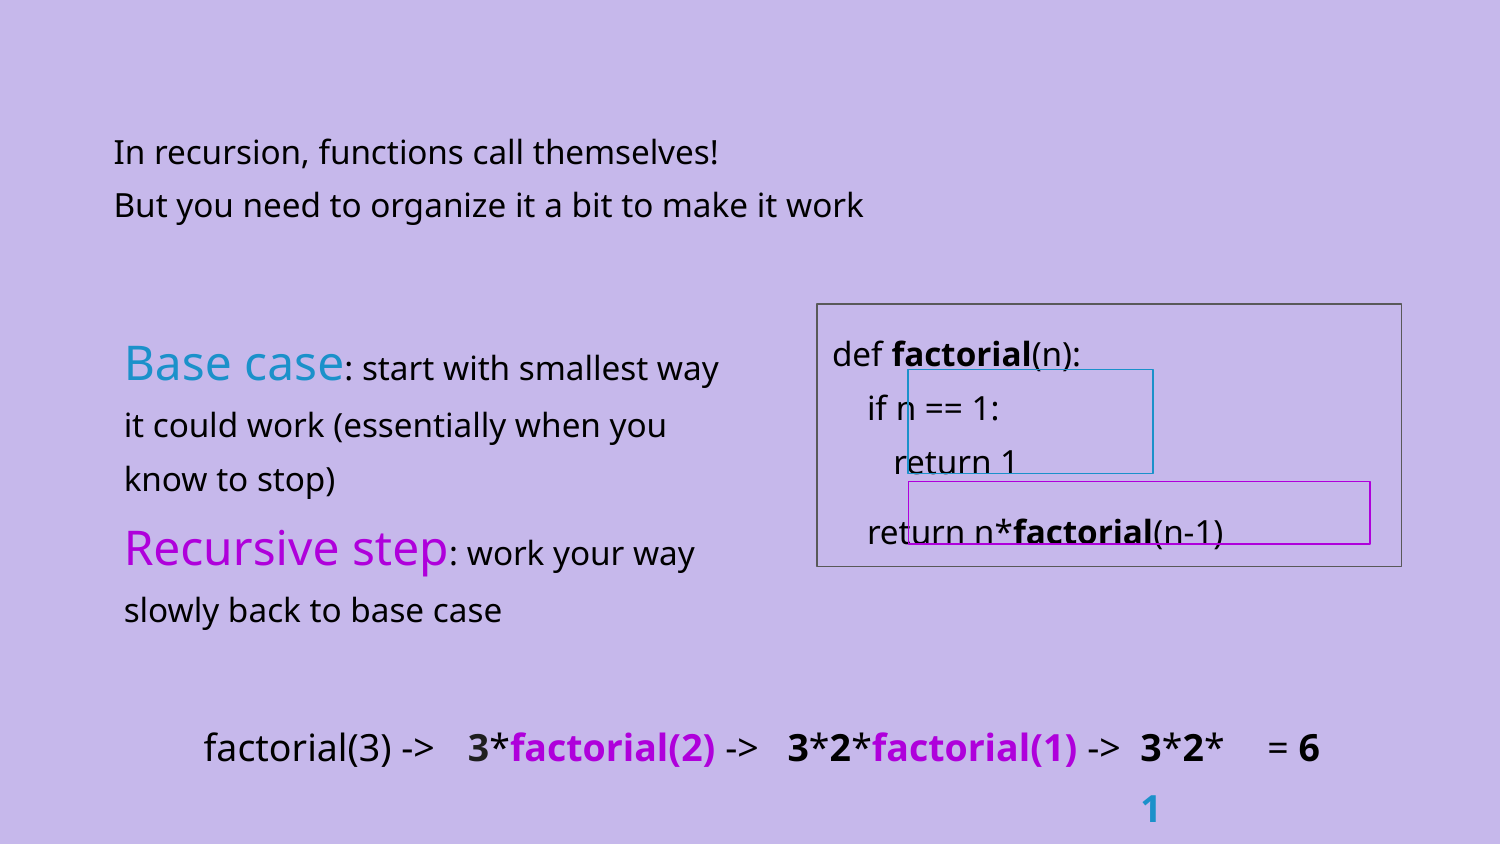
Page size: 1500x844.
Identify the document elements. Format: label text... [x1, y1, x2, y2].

text_box 3*2*1 [1125, 693, 1253, 844]
text_box [908, 481, 1371, 545]
text_box factorial(3) -> [188, 693, 452, 784]
text_box Base case: start with smallest way it could work (essentially when you know to stop) Recursive step: work your way slowly back to base case [108, 297, 750, 645]
text_box = 6 [1252, 693, 1362, 784]
text_box 3*2*factorial(1) -> [772, 693, 1125, 784]
text_box 3*factorial(2) -> [452, 693, 772, 784]
text_box In recursion, functions call themselves! But you need to organize it a bit to make it work [98, 101, 924, 240]
text_box def factorial(n): if n == 1: return 1 return n*factorial(n-1) [817, 304, 1402, 567]
text_box [908, 369, 1153, 474]
